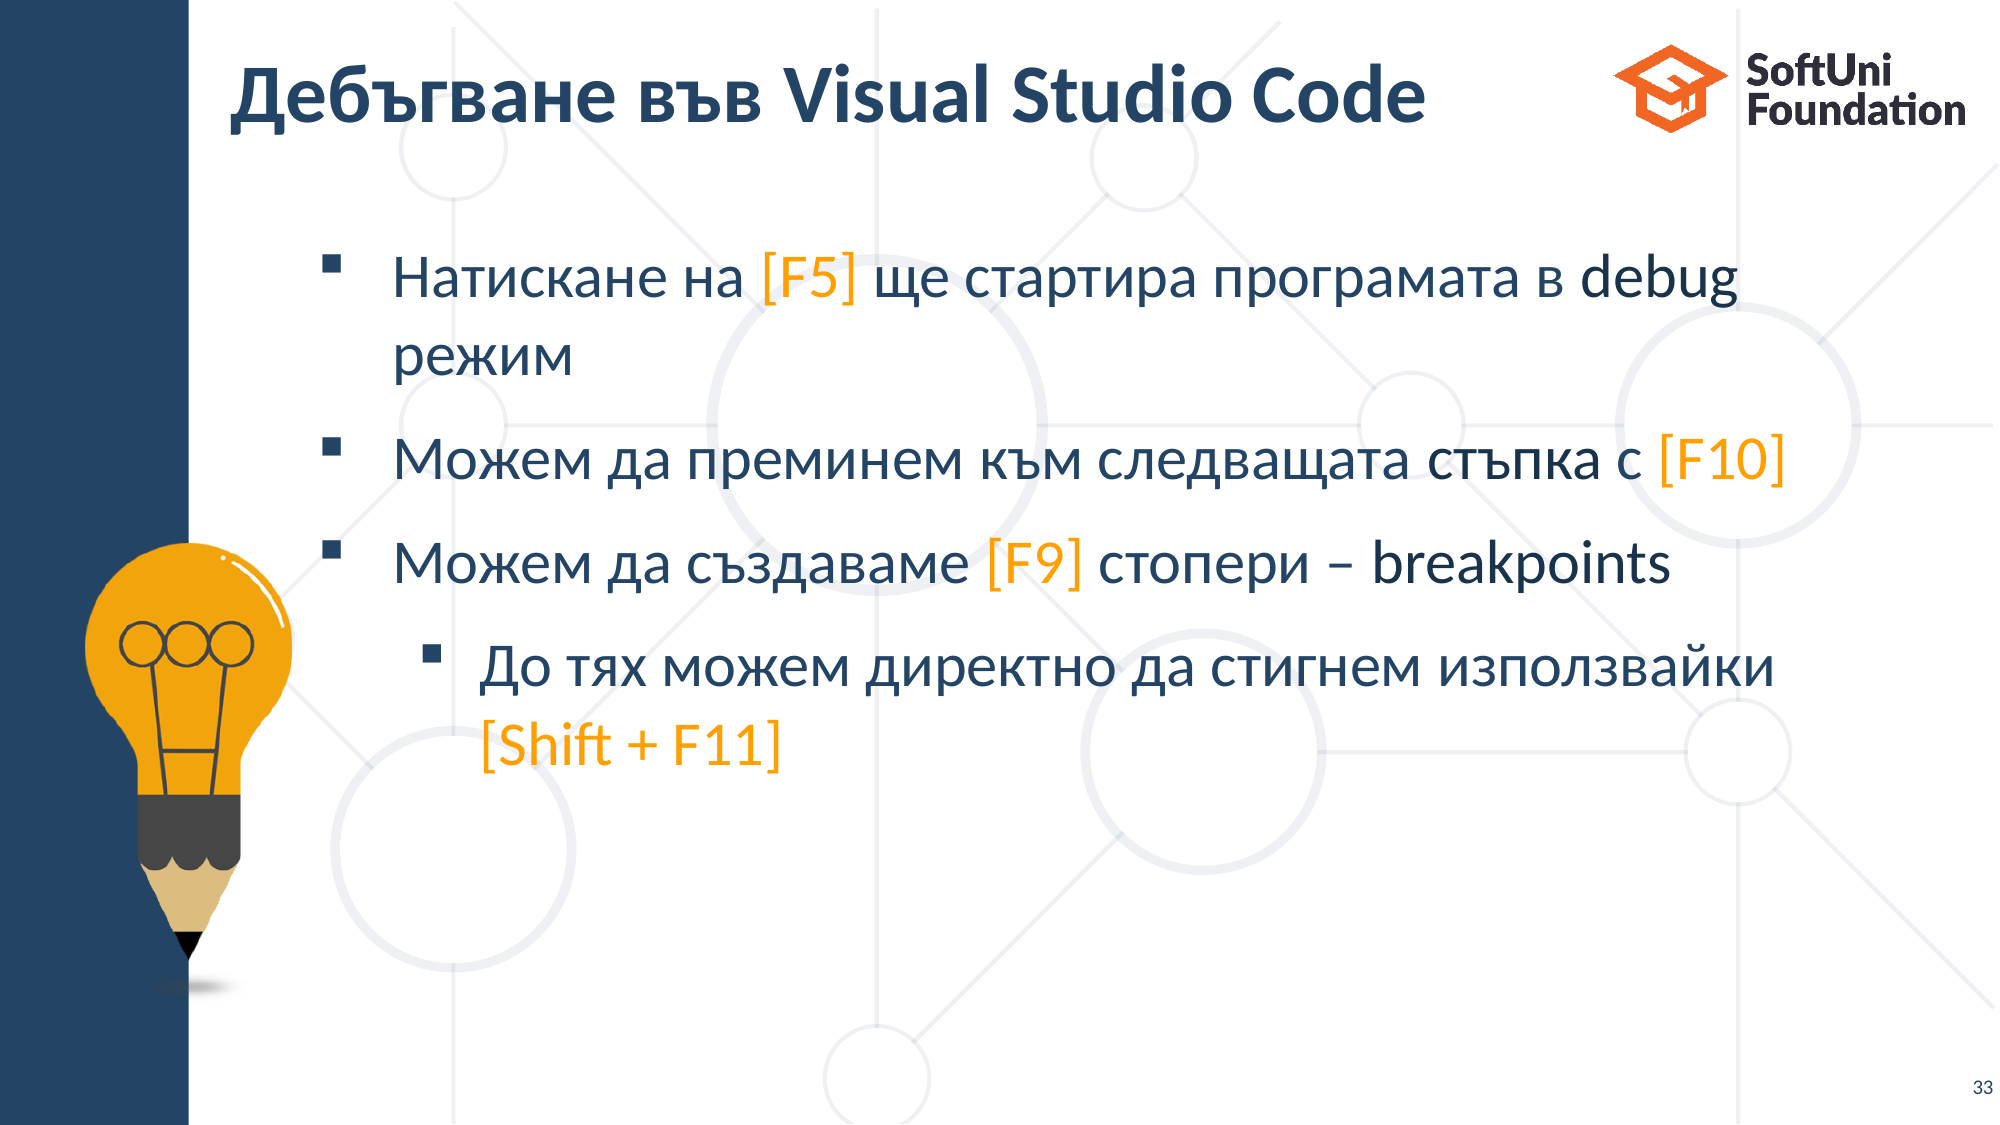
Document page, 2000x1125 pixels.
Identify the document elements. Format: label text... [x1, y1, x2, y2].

picture [1613, 44, 1965, 133]
list Натискане на [F5] ще стартира програмата в debug режим Можем да преминем към следващата стъпка с [F10] Можем да създаваме [F9] стопери – breakpoints До тях можем директно да стигнем използвайки [Shift + F11] [299, 224, 1946, 792]
picture [85, 543, 292, 1003]
title Дебъгване във Visual Studio Code [212, 16, 1591, 162]
slide_number 33 [1929, 1070, 2000, 1103]
